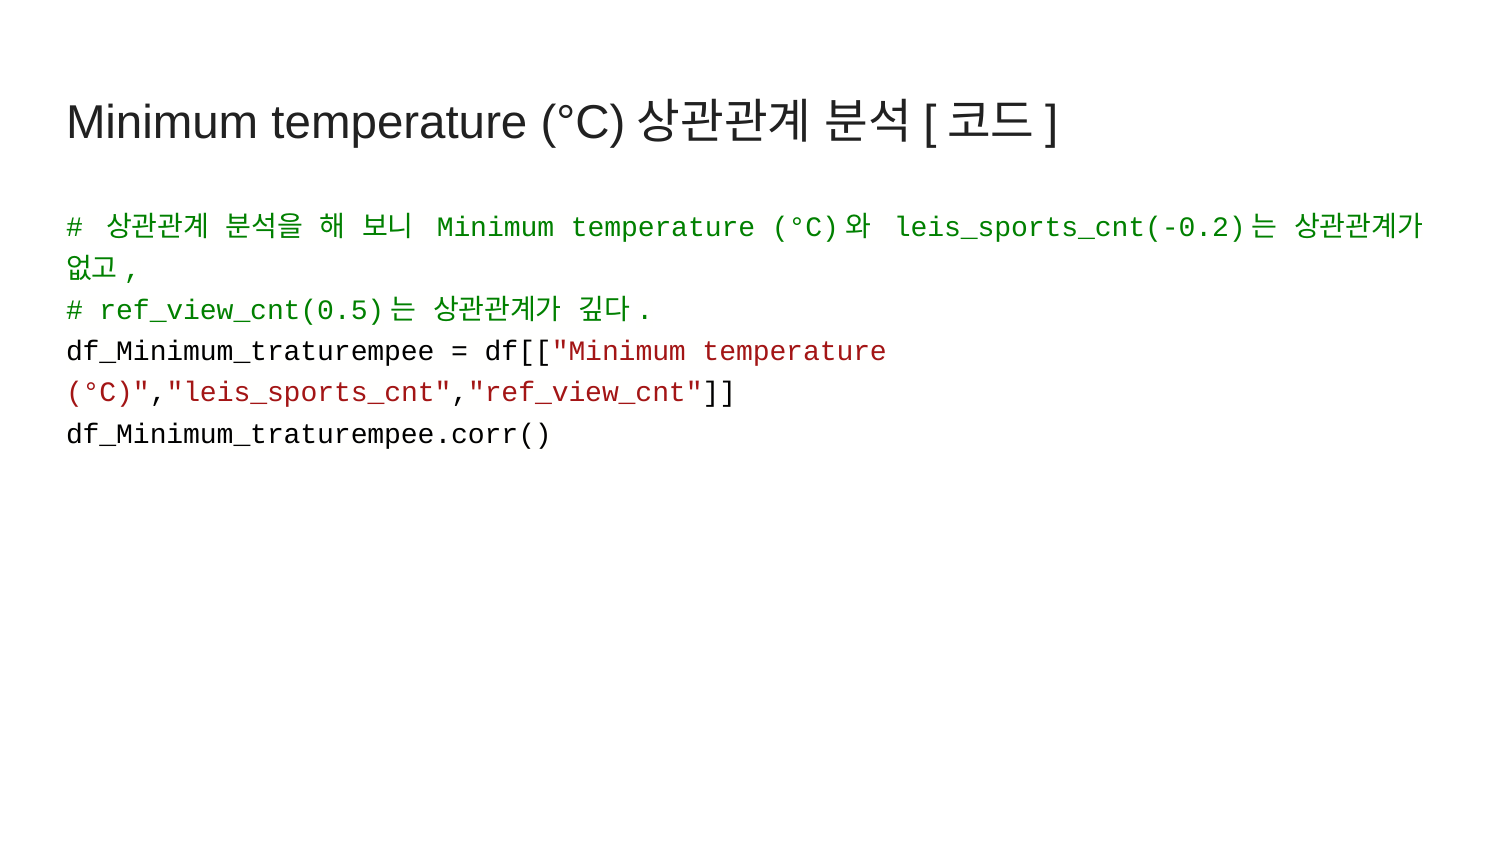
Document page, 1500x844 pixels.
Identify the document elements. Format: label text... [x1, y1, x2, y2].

list # 상관관계 분석을 해 보니 Minimum temperature (°C)와 leis_sports_cnt(-0.2)는 상관관계가 없고, # ref_view_cnt(0.5)는 상관관계가 깊다. df_Minimum_traturempee = df[["Minimum temperature (°C)","leis_sports_cnt","ref_view_cnt"]] df_Minimum_traturempee.corr() [51, 189, 1449, 750]
title Minimum temperature (°C)상관관계 분석[코드] [51, 72, 1449, 167]
